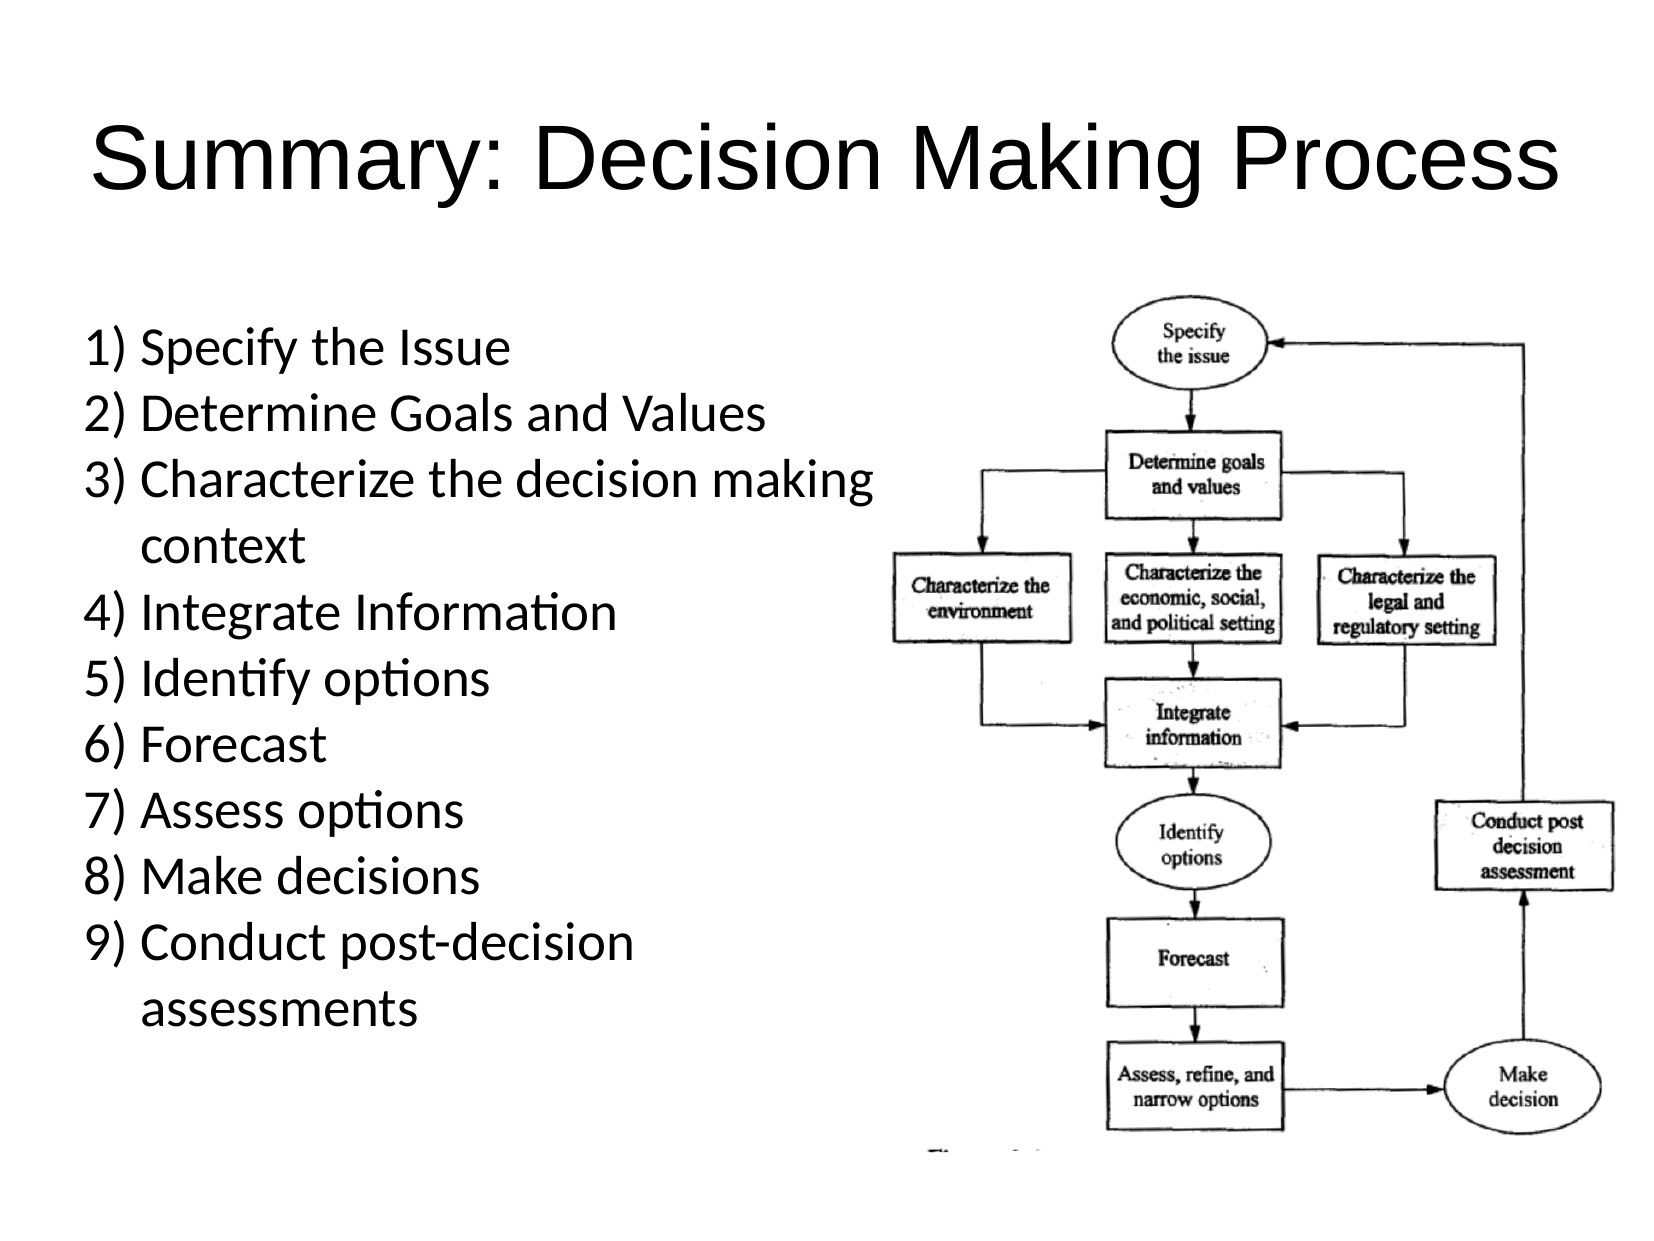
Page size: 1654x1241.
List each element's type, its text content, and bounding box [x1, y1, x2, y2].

picture [833, 255, 1642, 1153]
text_box Specify the Issue Determine Goals and Values Characterize the decision making context Integrate Information Identify options Forecast Assess options Make decisions Conduct post-decision assessments [68, 303, 840, 1045]
title Summary: Decision Making Process [82, 49, 1571, 257]
